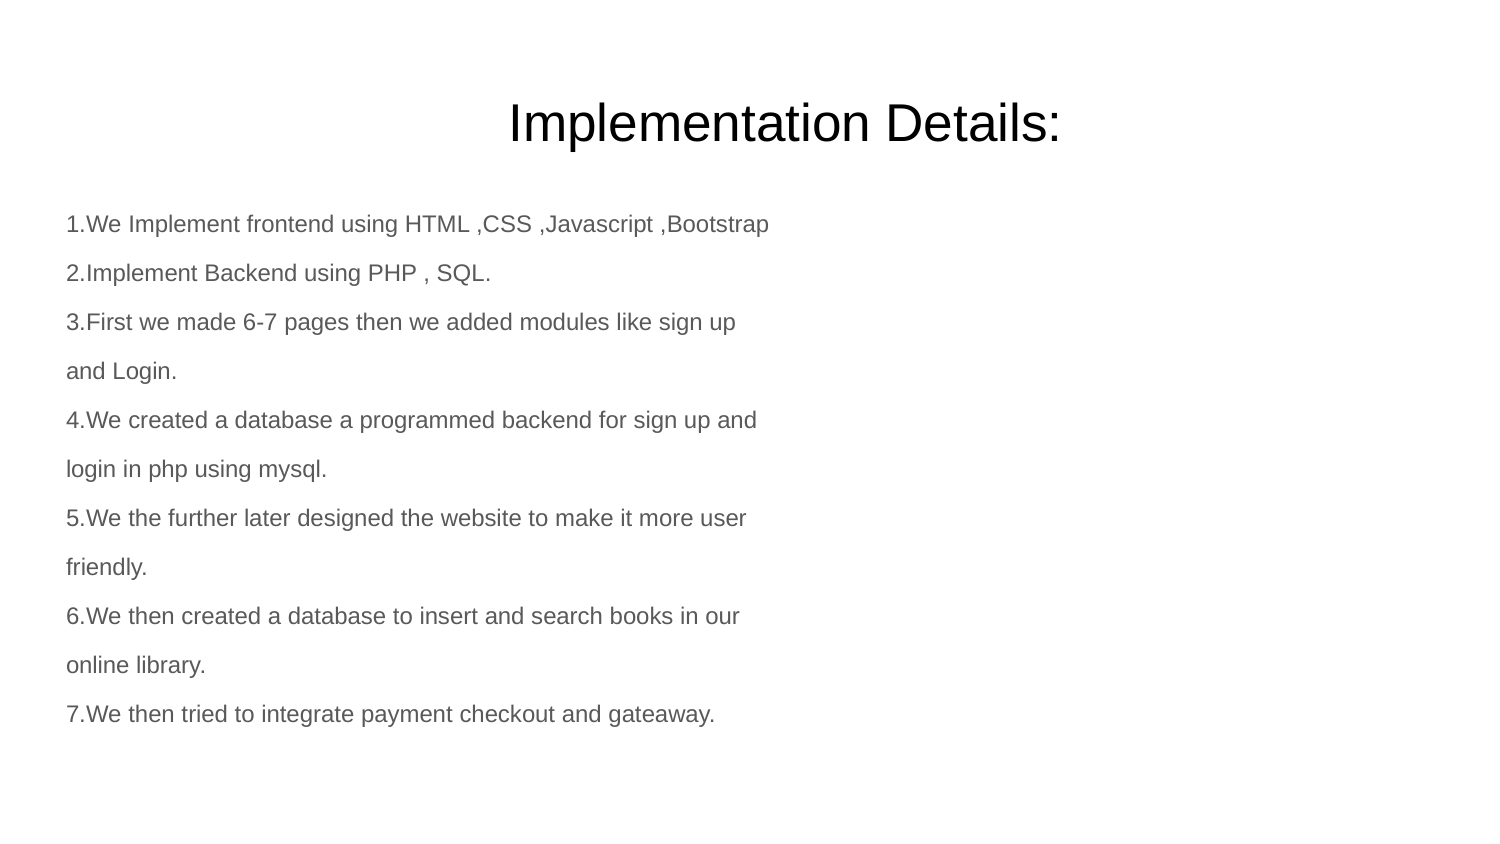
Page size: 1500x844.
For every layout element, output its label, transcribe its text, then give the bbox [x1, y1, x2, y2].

list 1.We Implement frontend using HTML ,CSS ,Javascript ,Bootstrap 2.Implement Backend using PHP , SQL. 3.First we made 6-7 pages then we added modules like sign up and Login. 4.We created a database a programmed backend for sign up and login in php using mysql. 5.We the further later designed the website to make it more user friendly. 6.We then created a database to insert and search books in our online library. 7.We then tried to integrate payment checkout and gateaway. [51, 189, 1449, 750]
title Implementation Details: [51, 72, 1449, 167]
